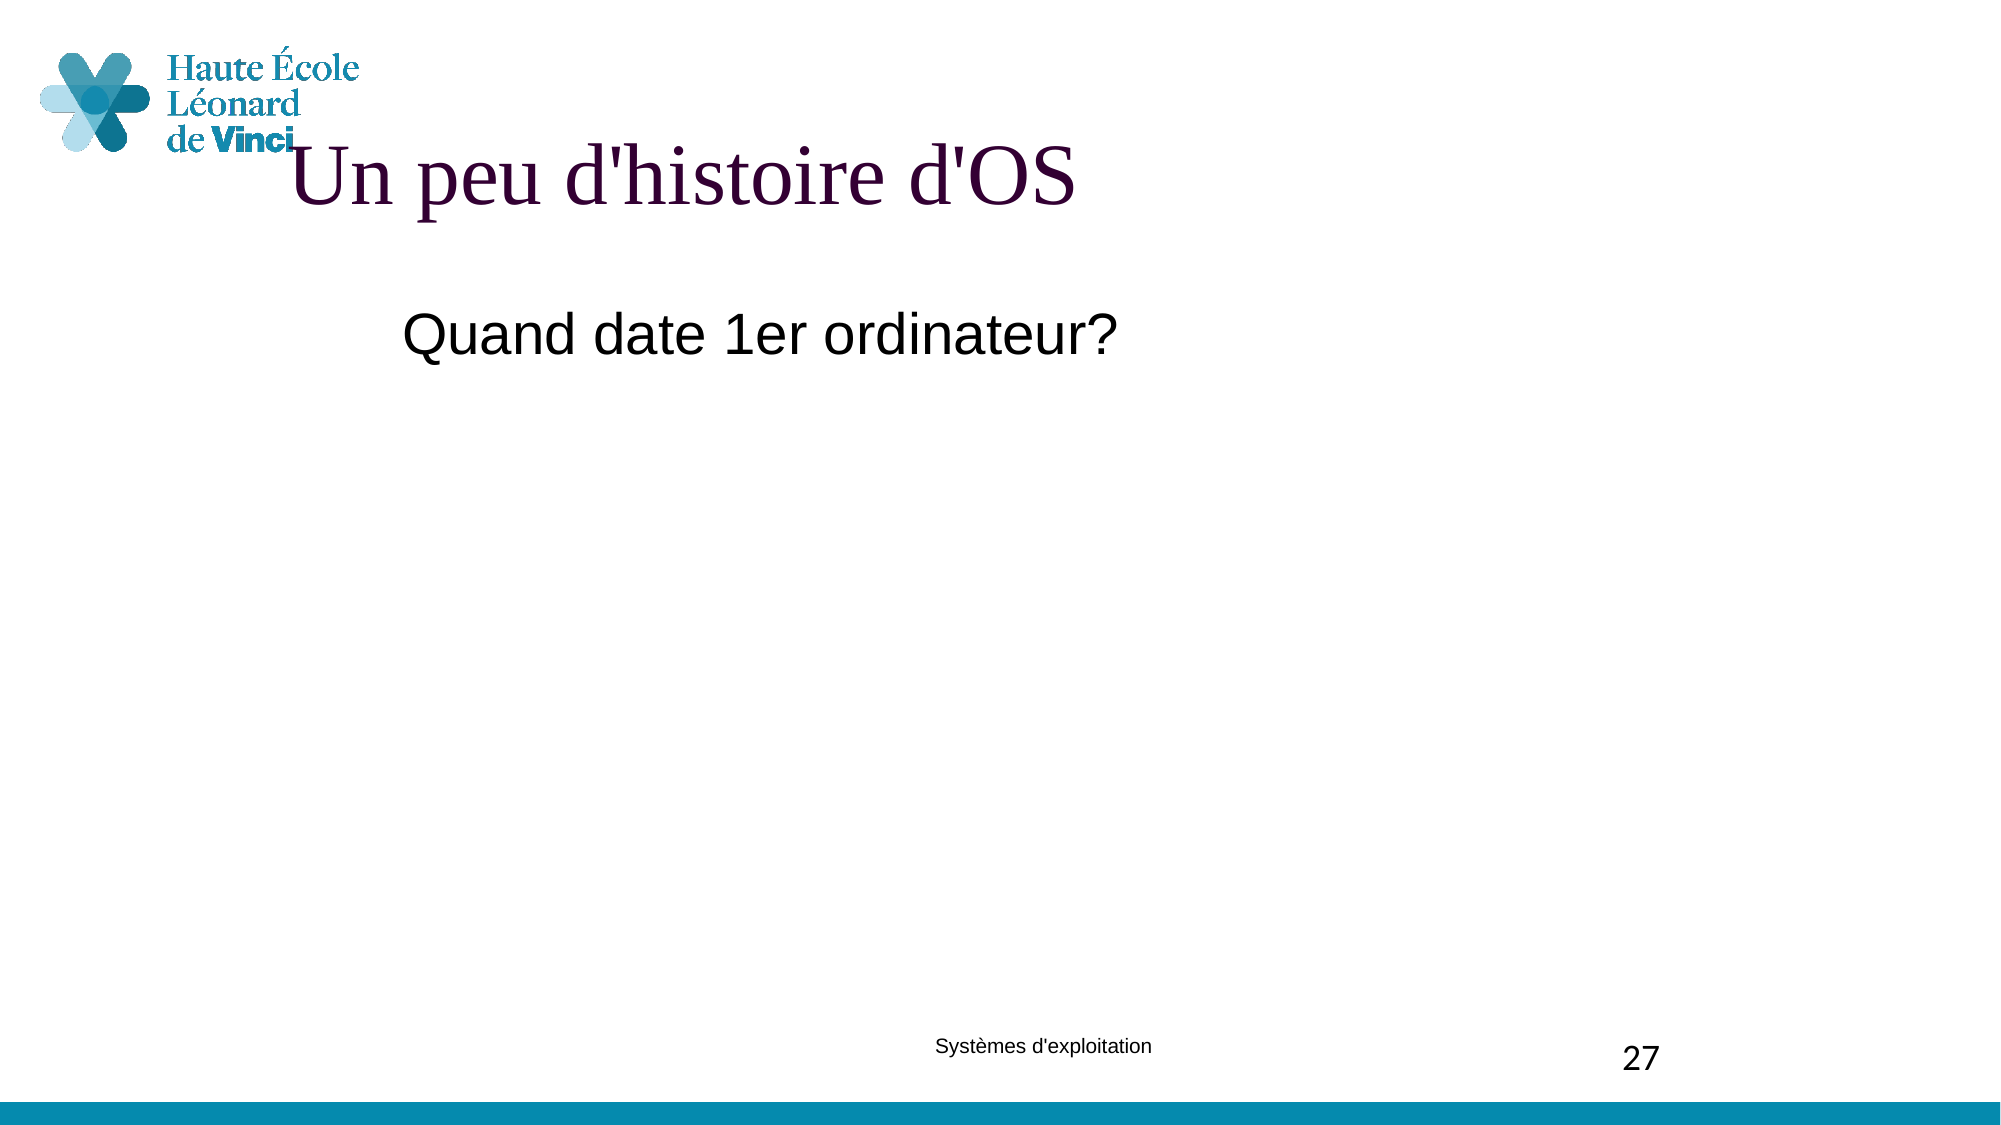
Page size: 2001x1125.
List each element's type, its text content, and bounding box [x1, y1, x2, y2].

text_box Quand date 1er ordinateur? [402, 295, 1647, 965]
text_box 27 [1362, 1024, 1675, 1100]
picture [15, 30, 383, 176]
text_box Un peu d'histoire d'OS [287, 82, 1562, 256]
text_box Systèmes d'exploitation [799, 1024, 1288, 1100]
